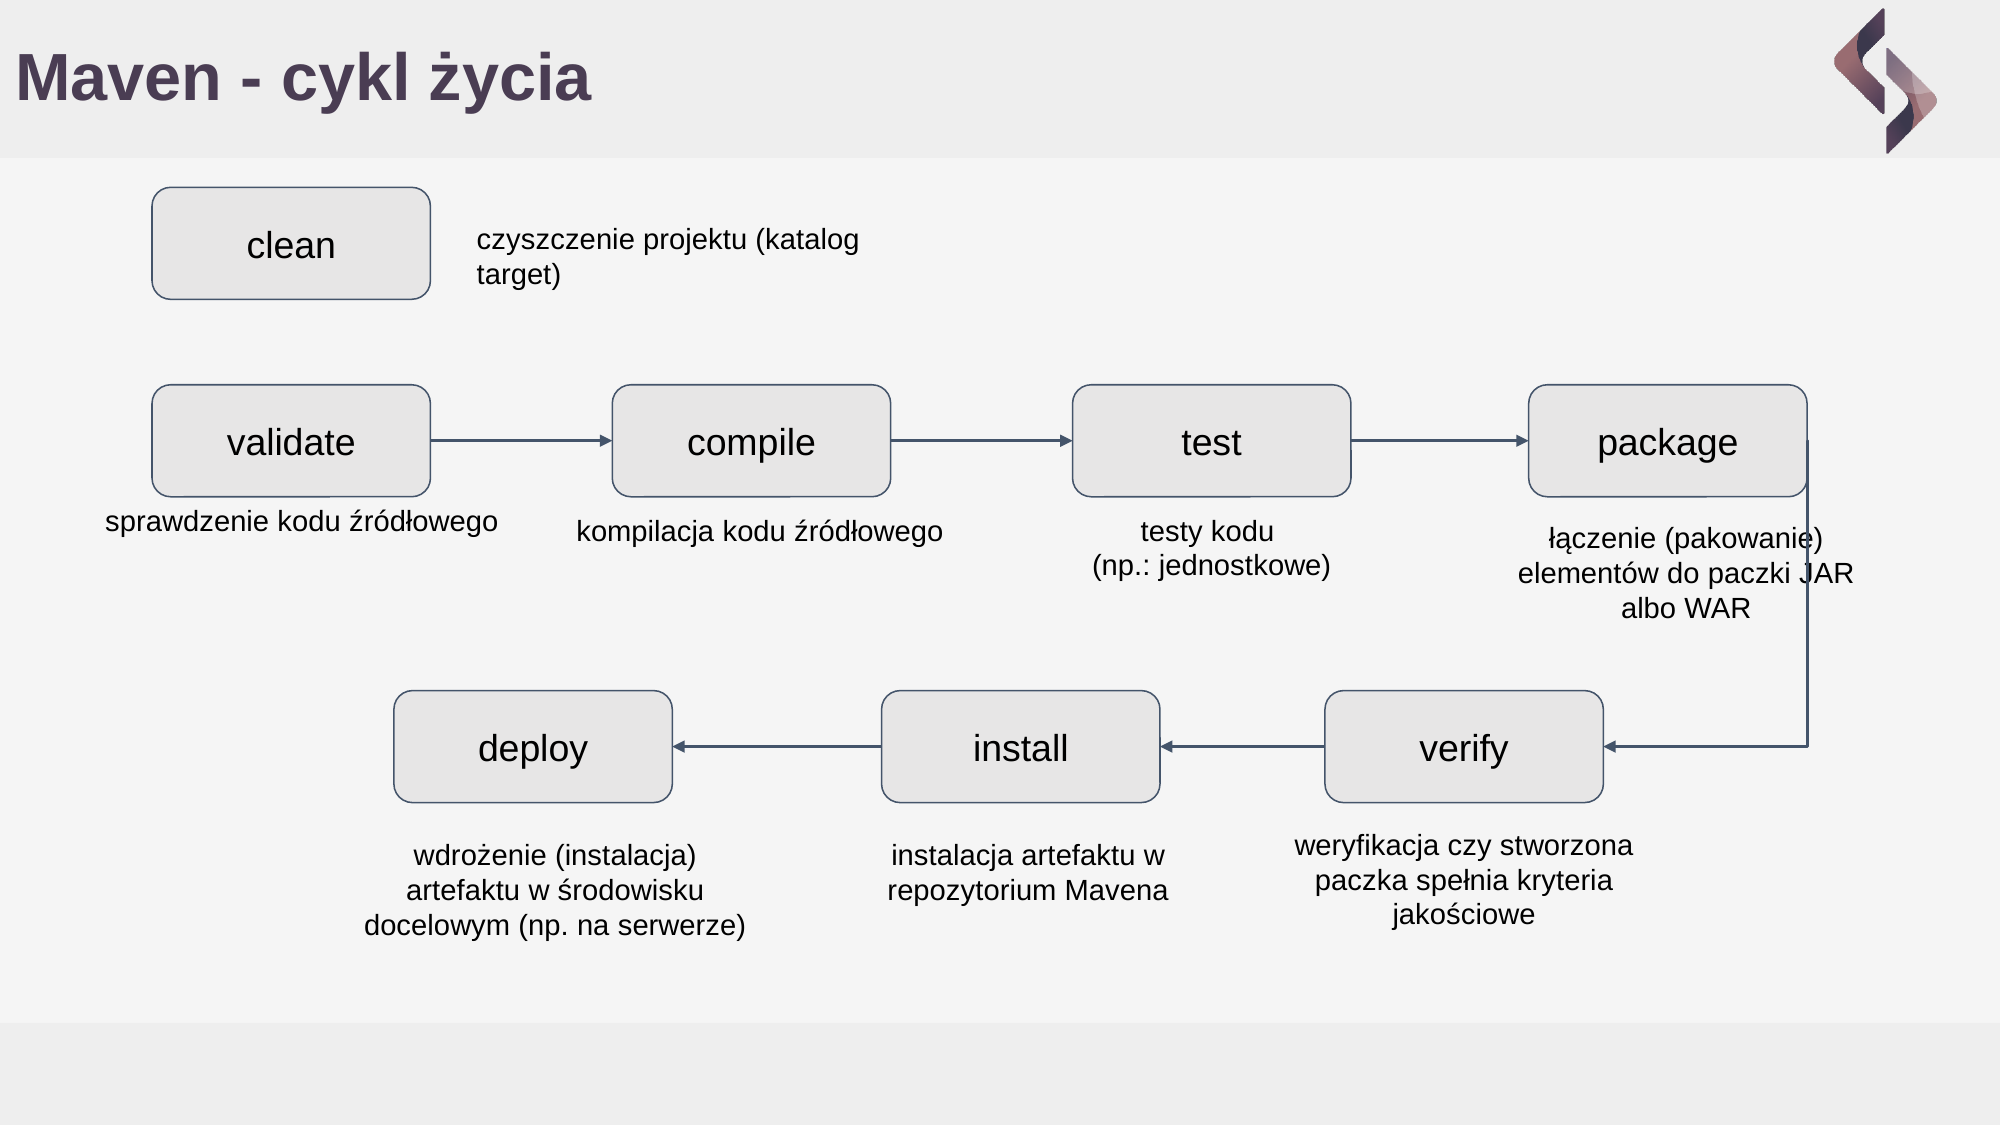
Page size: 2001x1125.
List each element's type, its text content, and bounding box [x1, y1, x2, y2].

title Maven - cykl życia [0, 0, 1788, 158]
text_box deploy [393, 690, 673, 803]
text_box łączenie (pakowanie) elementów do paczki JAR albo WAR [1812, 504, 1890, 636]
text_box sprawdzenie kodu źródłowego [90, 487, 515, 563]
text_box wdrożenie (instalacja) artefaktu w środowisku docelowym (np. na serwerze) [343, 821, 768, 953]
picture [1787, 0, 2001, 166]
text_box testy kodu (np.: jednostkowe) [1072, 496, 1351, 572]
text_box validate [152, 384, 431, 487]
text_box kompilacja kodu źródłowego [561, 496, 968, 572]
text_box łączenie (pakowanie) elementów do paczki JAR albo WAR [1483, 504, 1598, 636]
text_box package [1528, 384, 1808, 497]
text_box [1603, 440, 1808, 747]
text_box czyszczenie projektu (katalog target) [461, 205, 968, 281]
text_box install [881, 690, 1161, 803]
text_box verify [1324, 690, 1604, 803]
text_box clean [152, 187, 431, 300]
text_box test [1072, 384, 1352, 496]
text_box instalacja artefaktu w repozytorium Mavena [825, 821, 1232, 953]
text_box compile [612, 384, 891, 496]
text_box weryfikacja czy stworzona paczka spełnia kryteria jakościowe [1261, 810, 1668, 942]
